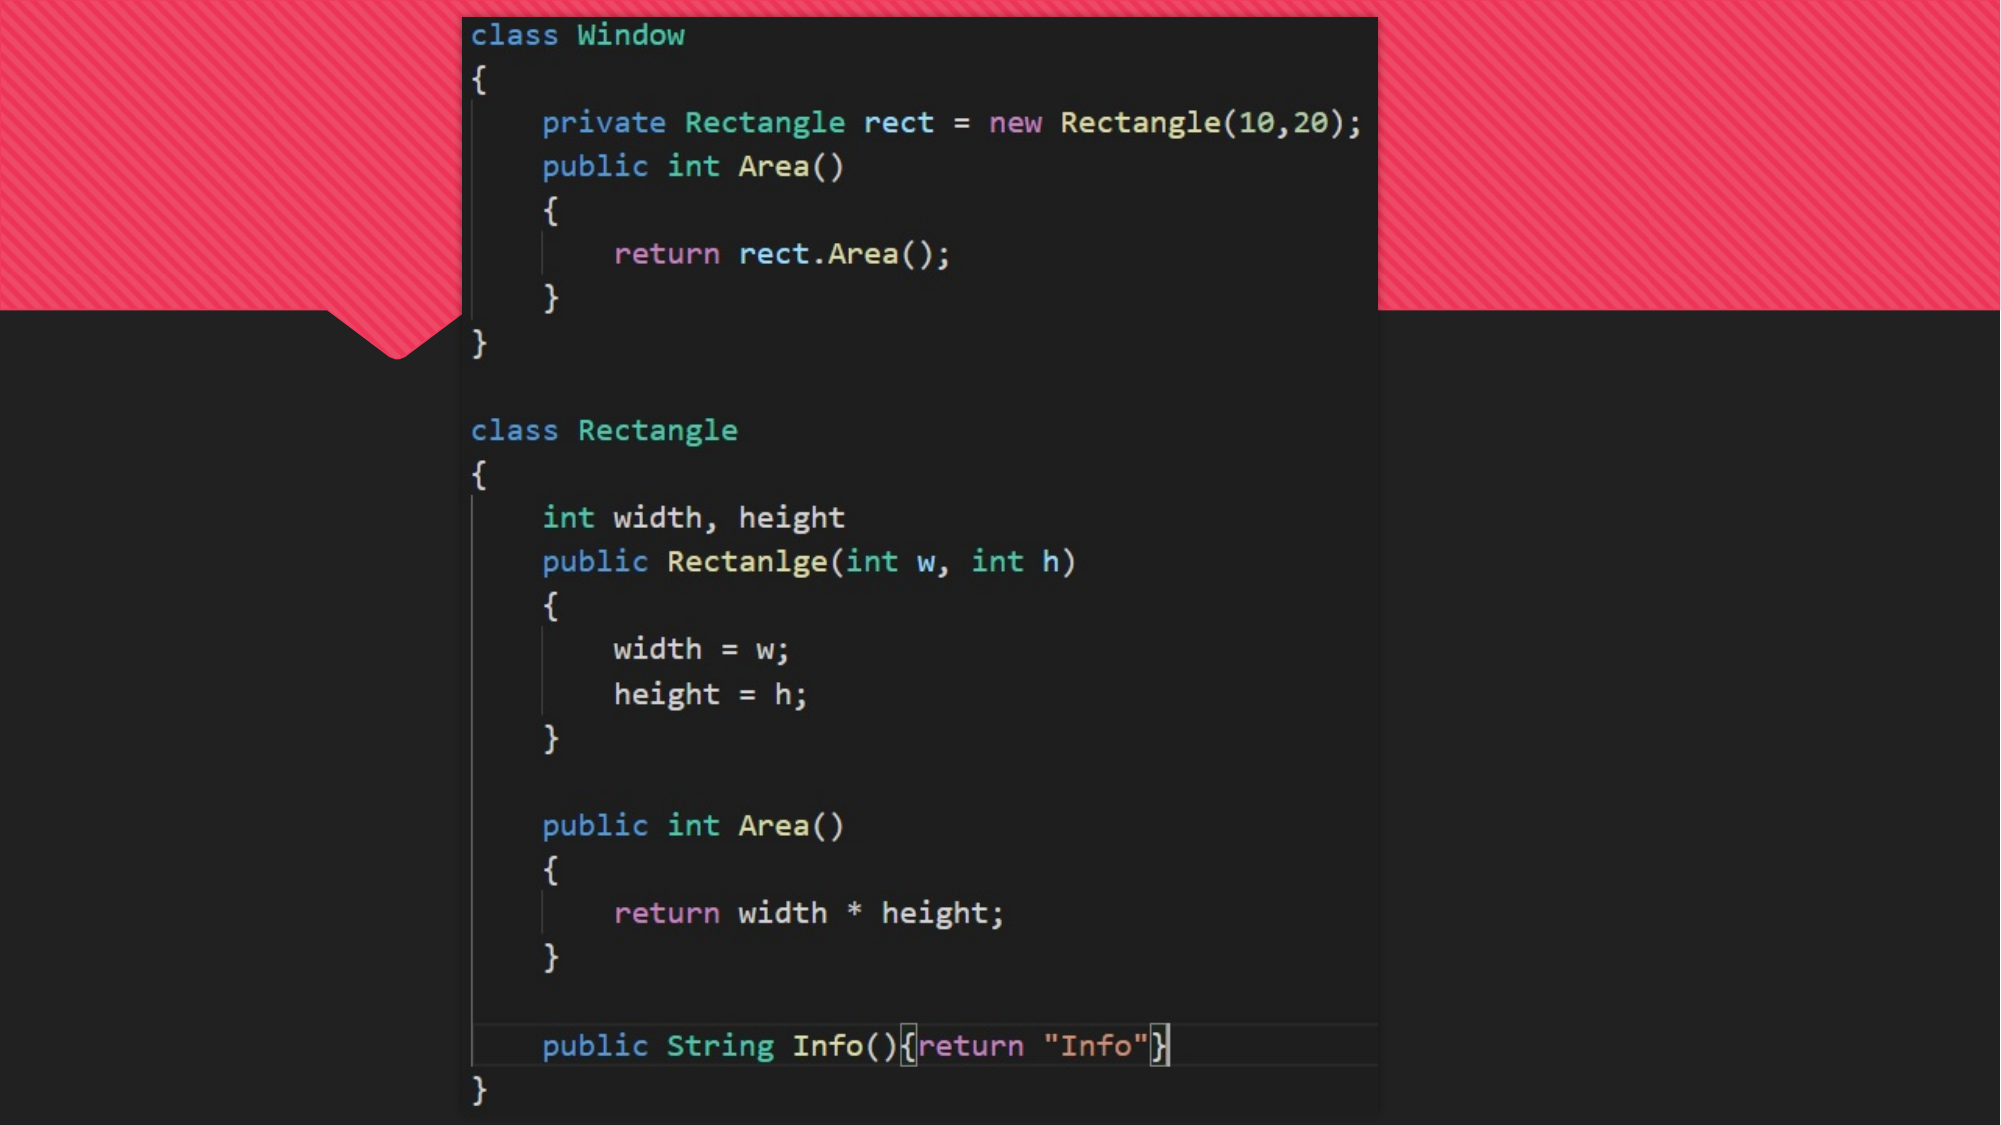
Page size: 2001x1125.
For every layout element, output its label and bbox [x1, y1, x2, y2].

list [462, 17, 1379, 1117]
